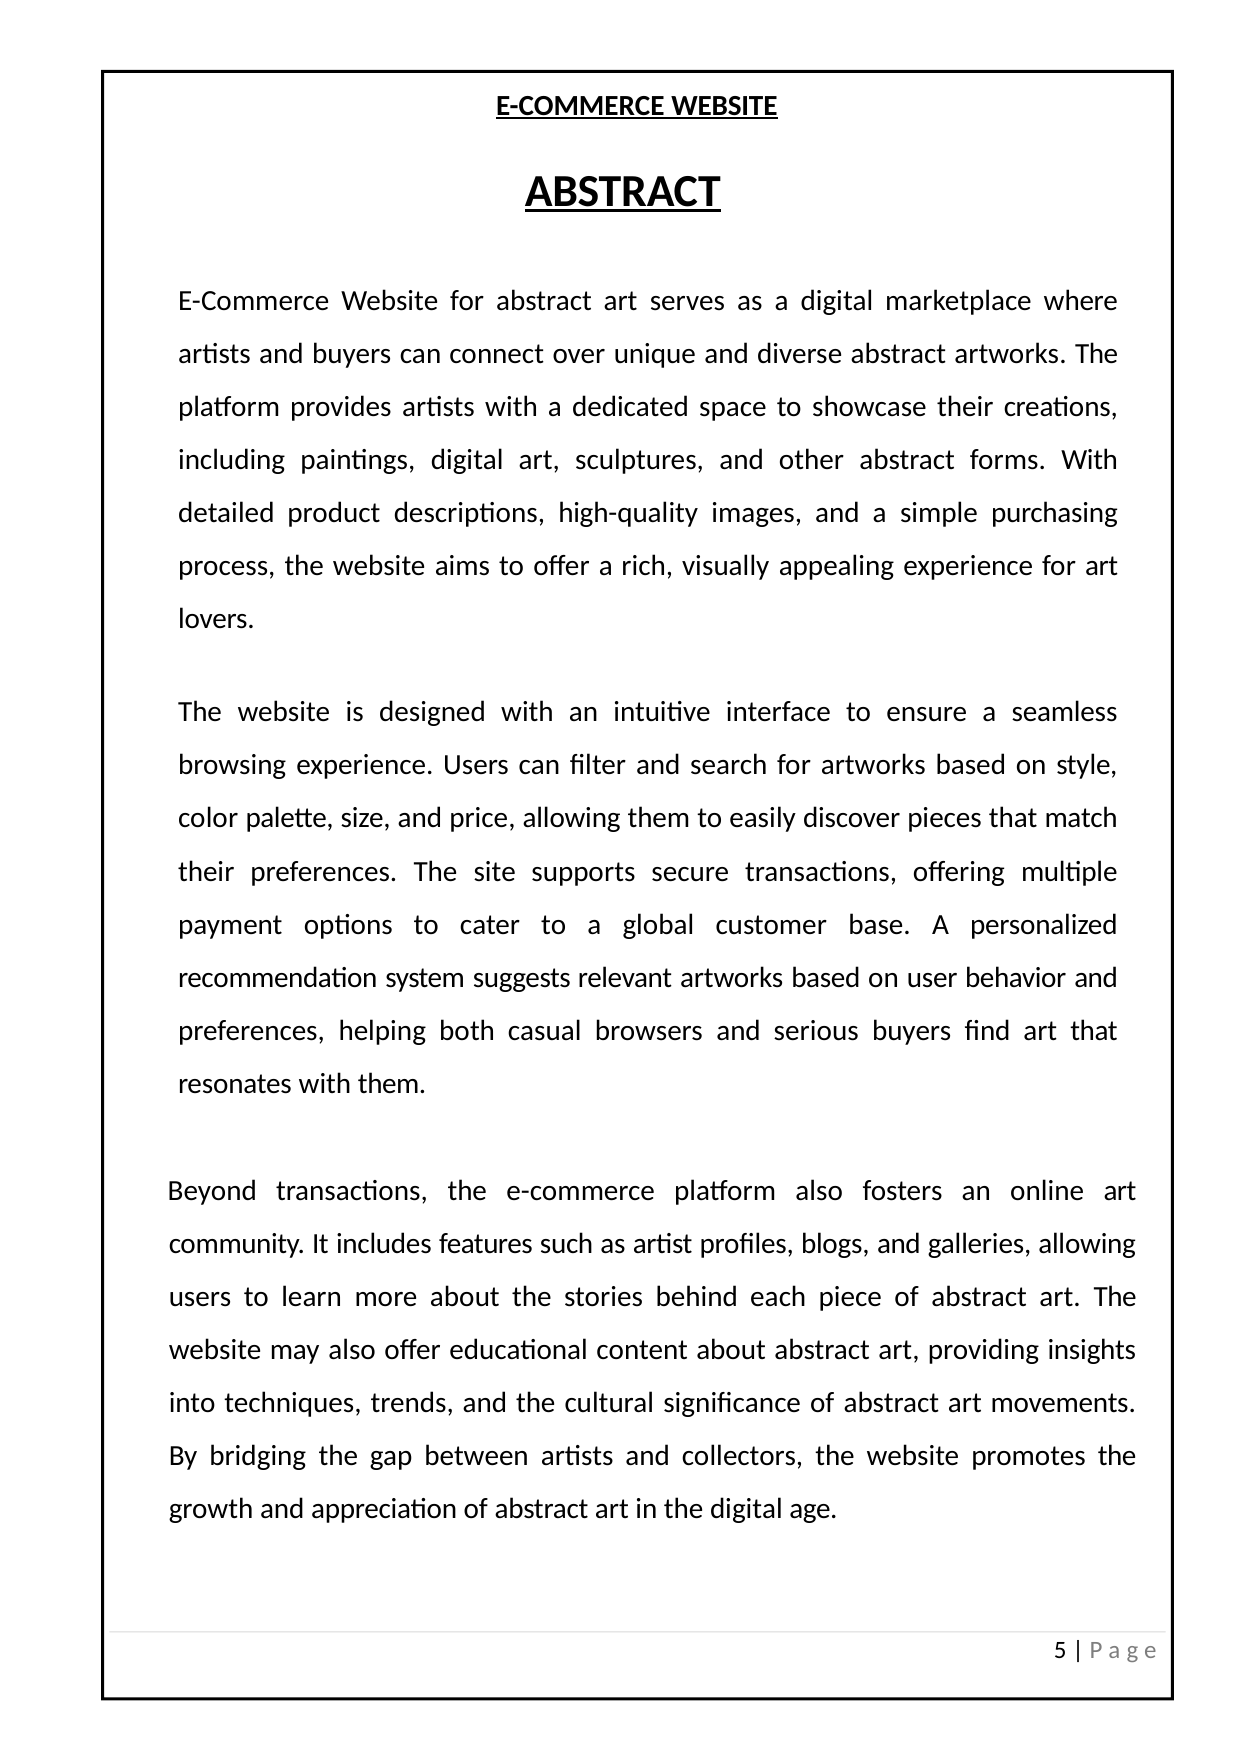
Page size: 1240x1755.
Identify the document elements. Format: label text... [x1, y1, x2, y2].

text_box E-COMMERCE WEBSITE [494, 84, 781, 122]
slide_number 1 | P a g e [1039, 1637, 1159, 1755]
text_box E-Commerce Website for abstract art serves as a digital marketplace where artists and buyers can connect over unique and diverse abstract artworks. The platform provides artists with a dedicated space to showcase their creations, including paintings, digital art, sculptures, and other abstract forms. With detailed product descriptions, high-quality images, and a simple purchasing process, the website aims to offer a rich, visually appealing experience for art lovers. The website is designed with an intuitive interface to ensure a seamless browsing experience. Users can filter and search for artworks based on style, color palette, size, and price, allowing them to easily discover pieces that match their preferences. The site supports secure transactions, offering multiple payment options to cater to a global customer base. A personalized recommendation system suggests relevant artworks based on user behavior and preferences, helping both casual browsers and serious buyers find art that resonates with them. Beyond transactions, the e-commerce platform also fosters an online art community. It includes features such as artist profiles, blogs, and galleries, allowing users to learn more about the stories behind each piece of abstract art. The website may also offer educational content about abstract art, providing insights into techniques, trends, and the cultural significance of abstract art movements. By bridging the gap between artists and collectors, the website promotes the growth and appreciation of abstract art in the digital age. [165, 261, 1137, 1525]
text_box ABSTRACT [522, 158, 725, 216]
